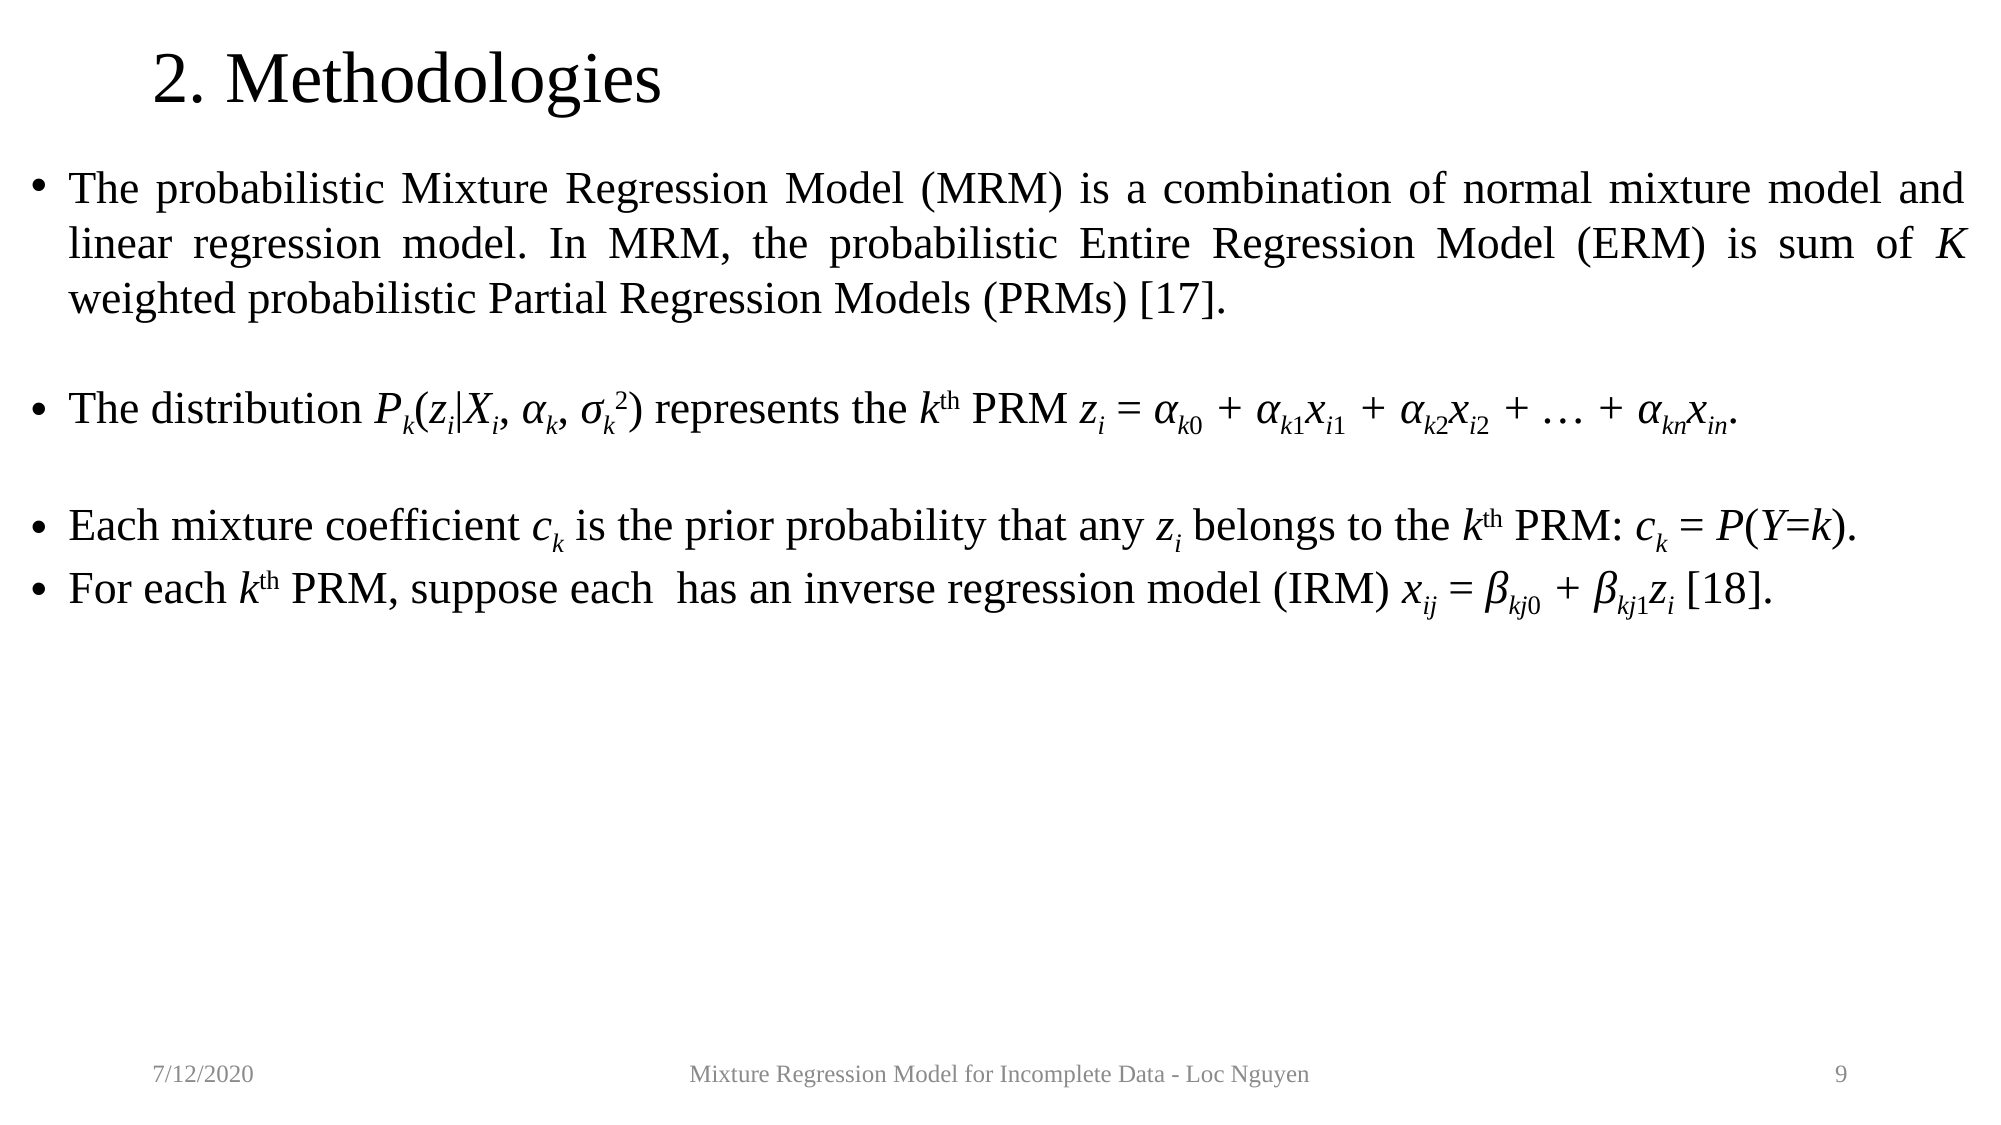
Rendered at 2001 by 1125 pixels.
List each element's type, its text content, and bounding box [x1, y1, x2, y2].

slide_number 9 [1412, 1042, 1863, 1103]
title 2. Methodologies [137, 19, 1863, 128]
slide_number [137, 1042, 588, 1103]
footer Mixture Regression Model for Incomplete Data - Loc Nguyen [662, 1042, 1338, 1103]
